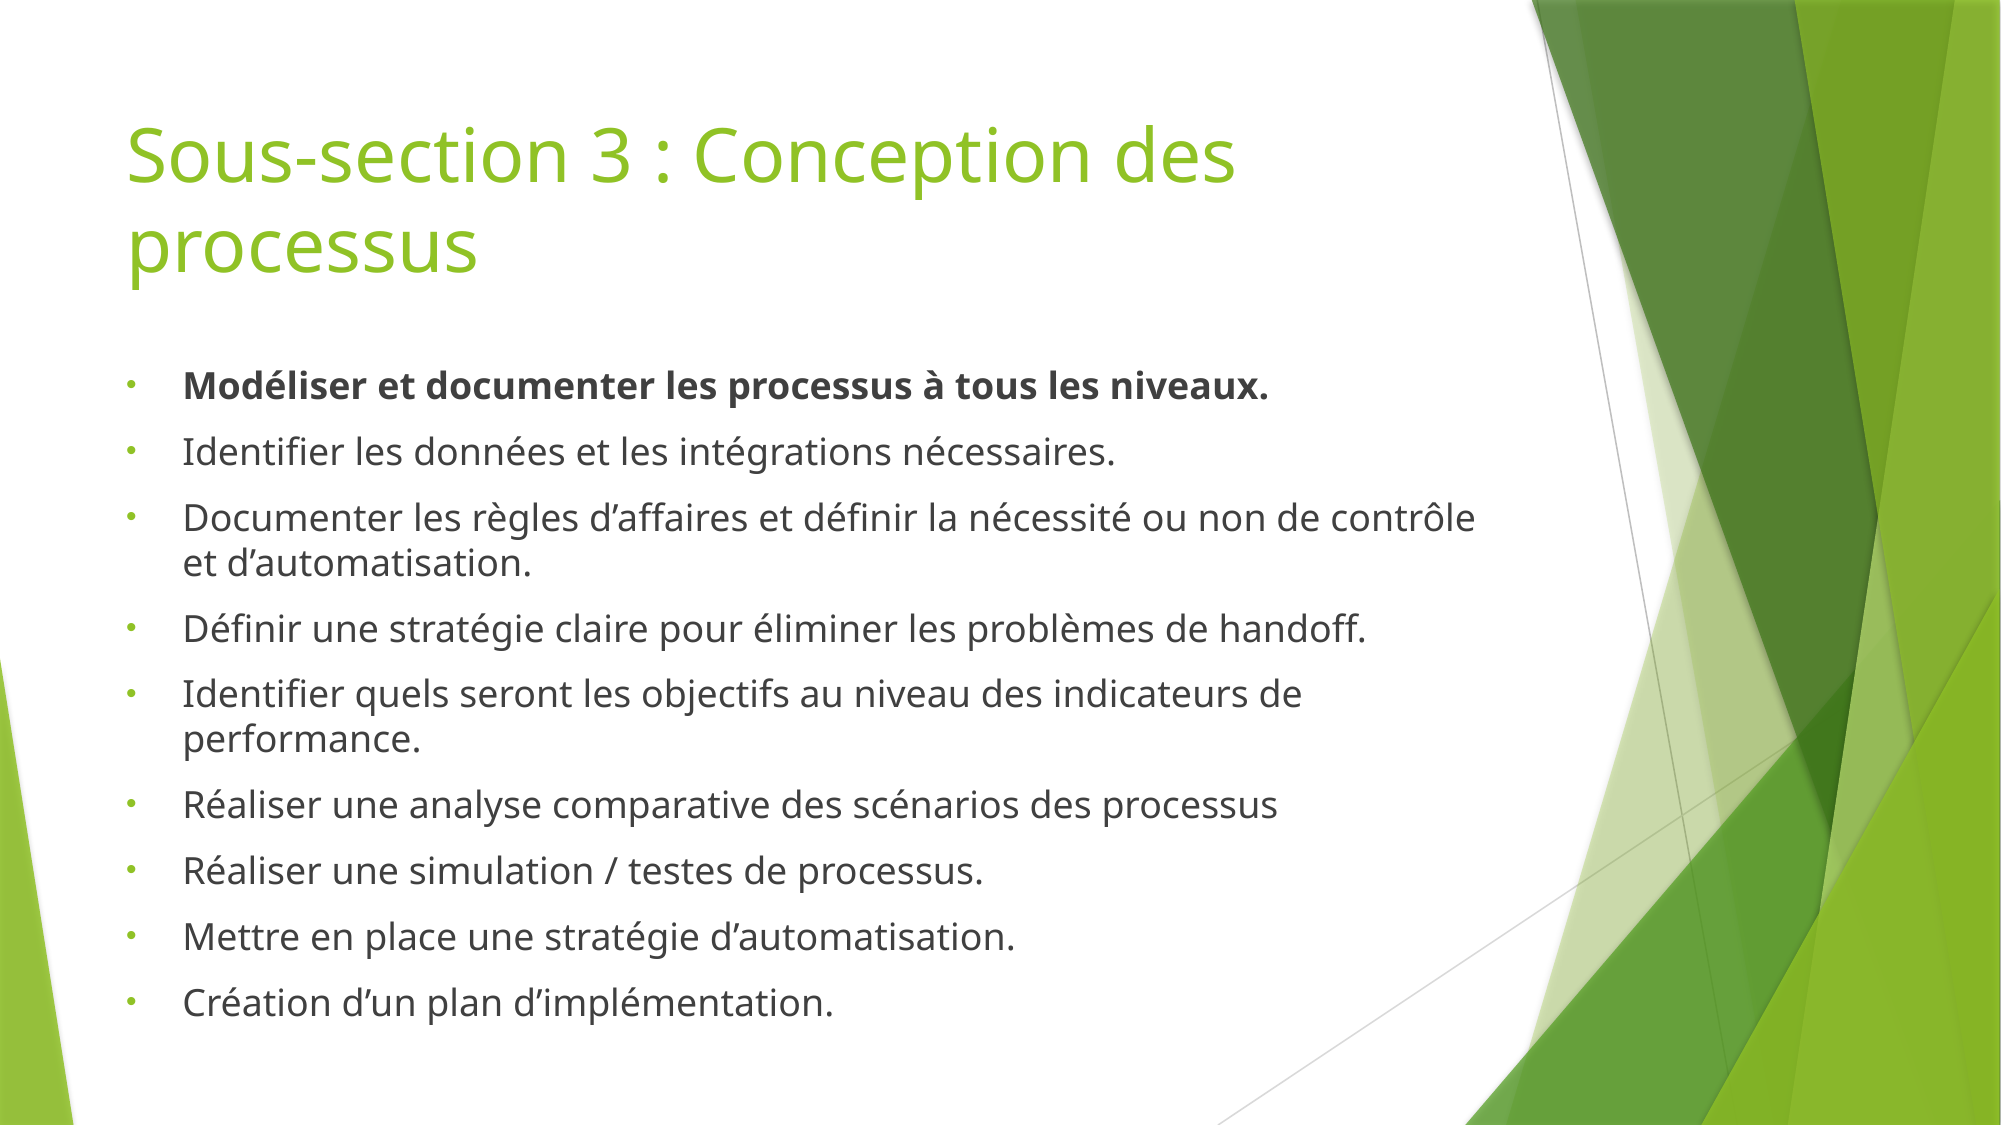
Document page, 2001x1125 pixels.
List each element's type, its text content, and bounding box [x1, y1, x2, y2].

list Modéliser et documenter les processus à tous les niveaux. Identifier les données et les intégrations nécessaires. Documenter les règles d’affaires et définir la nécessité ou non de contrôle et d’automatisation. Définir une stratégie claire pour éliminer les problèmes de handoff. Identifier quels seront les objectifs au niveau des indicateurs de performance. Réaliser une analyse comparative des scénarios des processus Réaliser une simulation / testes de processus. Mettre en place une stratégie d’automatisation. Création d’un plan d’implémentation. [111, 354, 1522, 992]
title Sous-section 3 : Conception des processus [111, 99, 1522, 317]
